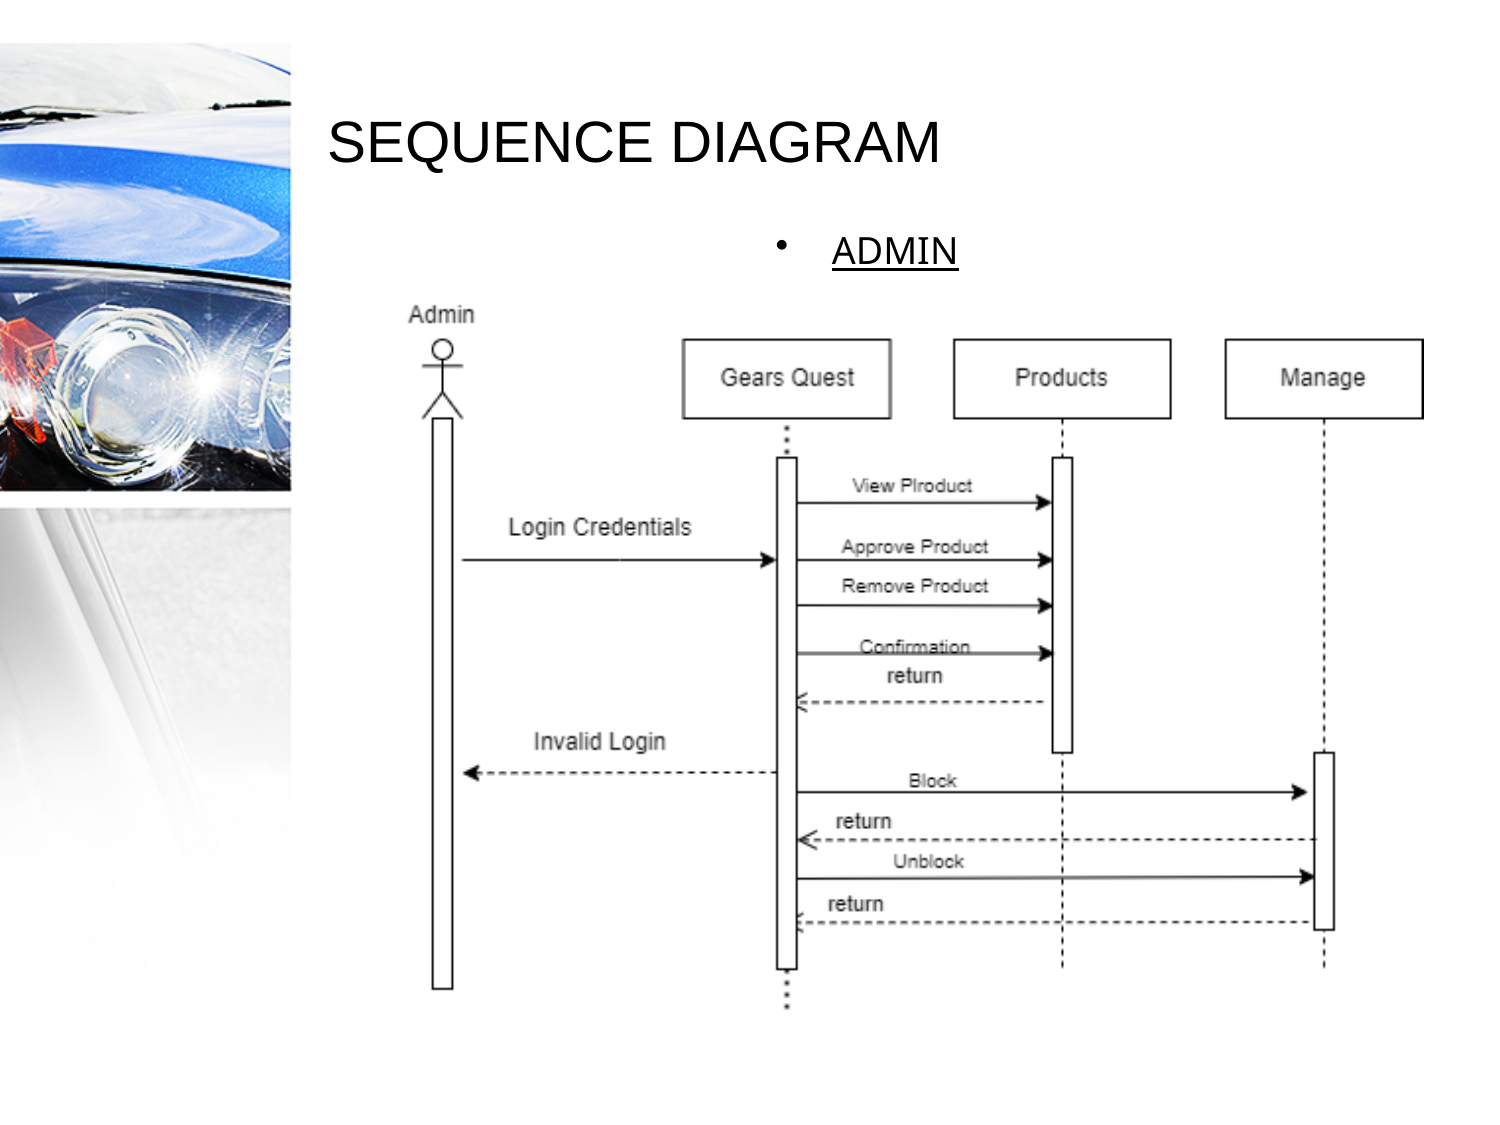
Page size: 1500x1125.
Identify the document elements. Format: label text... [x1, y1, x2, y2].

list ADMIN [310, 219, 1424, 963]
picture [0, 0, 1500, 1125]
title SEQUENCE DIAGRAM [312, 44, 1414, 219]
